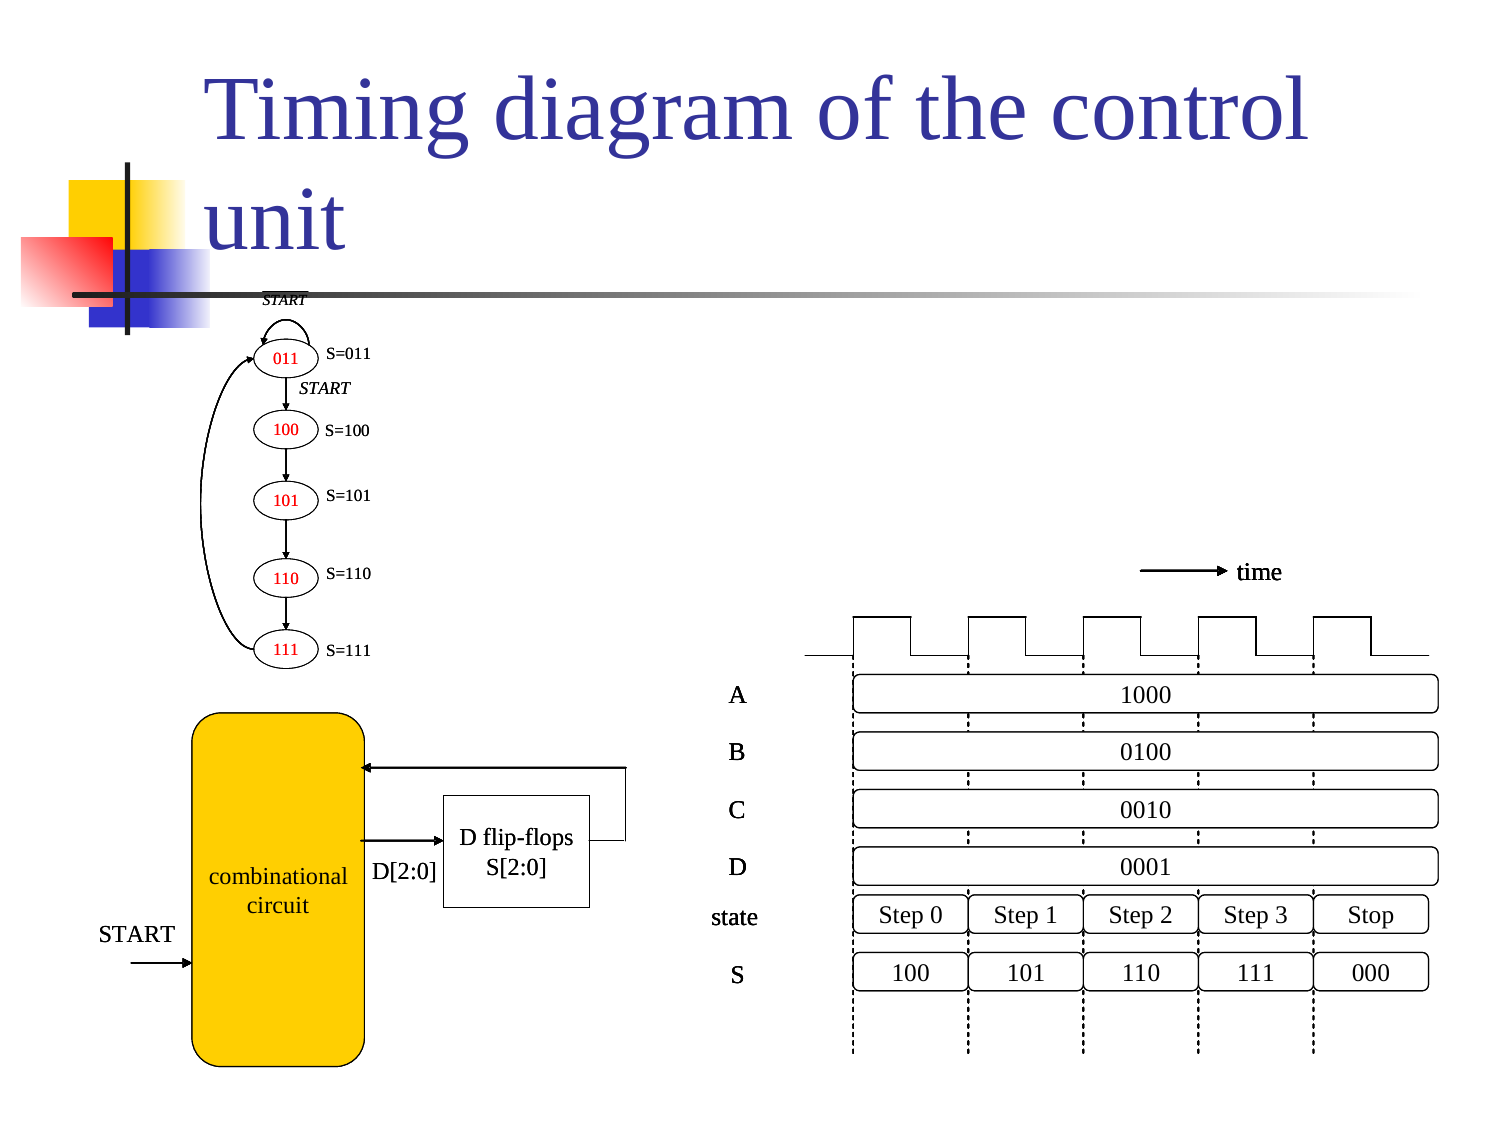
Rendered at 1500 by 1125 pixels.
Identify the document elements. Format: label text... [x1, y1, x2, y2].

title Timing diagram of the control unit [188, 35, 1468, 275]
picture [87, 712, 629, 1069]
picture [199, 287, 430, 671]
picture [699, 549, 1441, 1061]
